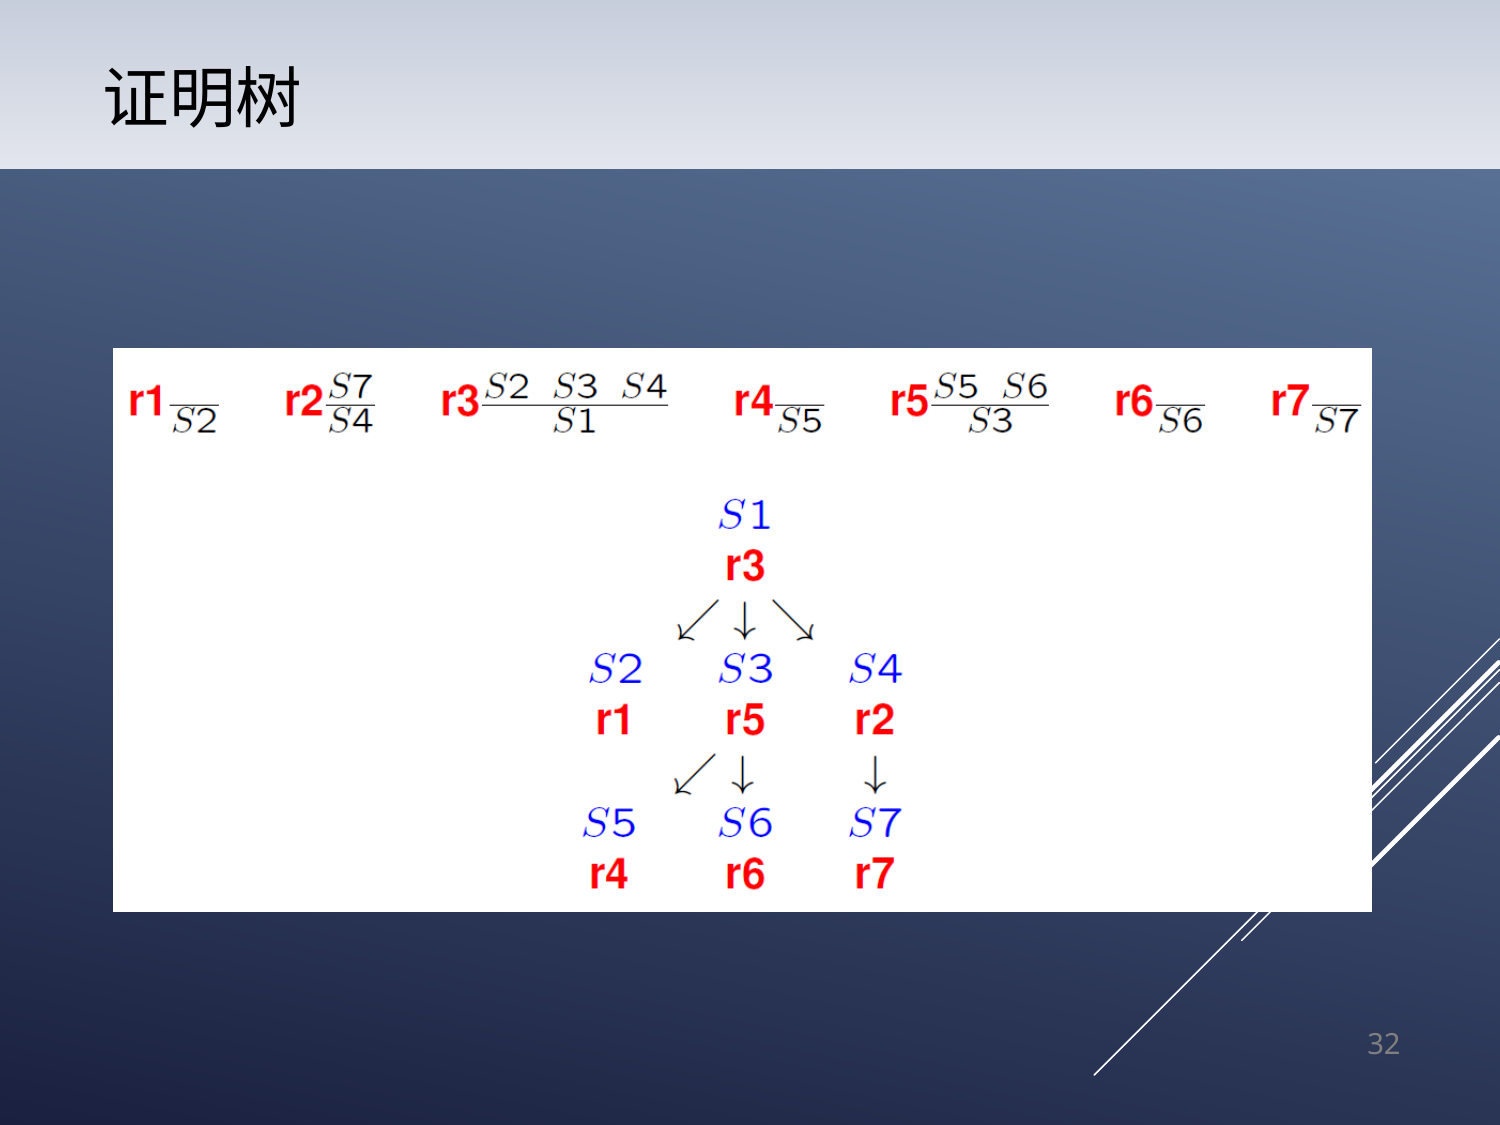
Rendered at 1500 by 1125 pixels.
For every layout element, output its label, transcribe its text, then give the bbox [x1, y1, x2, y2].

slide_number 32 [1328, 1002, 1416, 1073]
picture [112, 348, 1373, 913]
title 证明树 [87, 24, 1416, 169]
